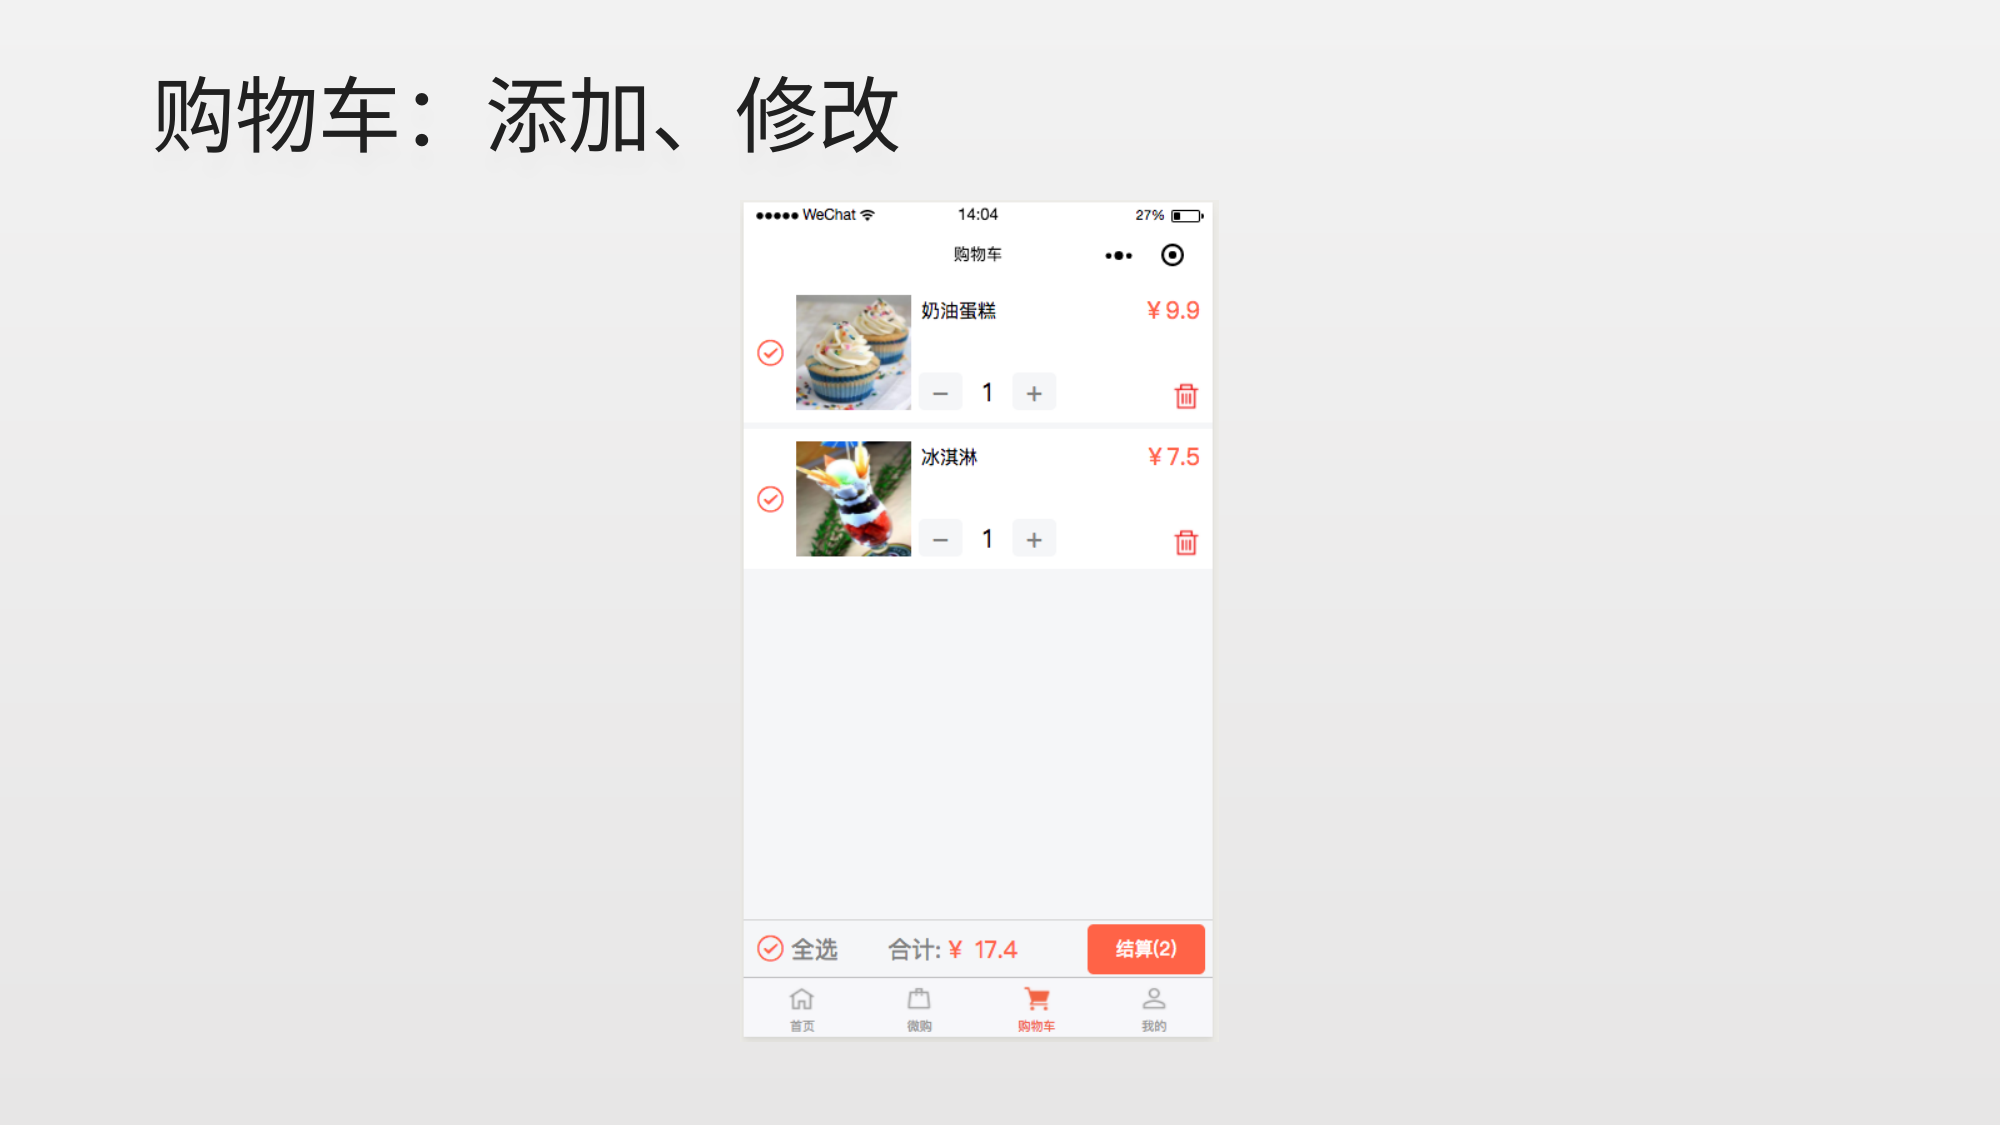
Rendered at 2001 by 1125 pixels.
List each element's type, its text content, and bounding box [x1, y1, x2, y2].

picture [740, 200, 1219, 1042]
title 购物车：添加、修改 [137, 32, 1863, 173]
